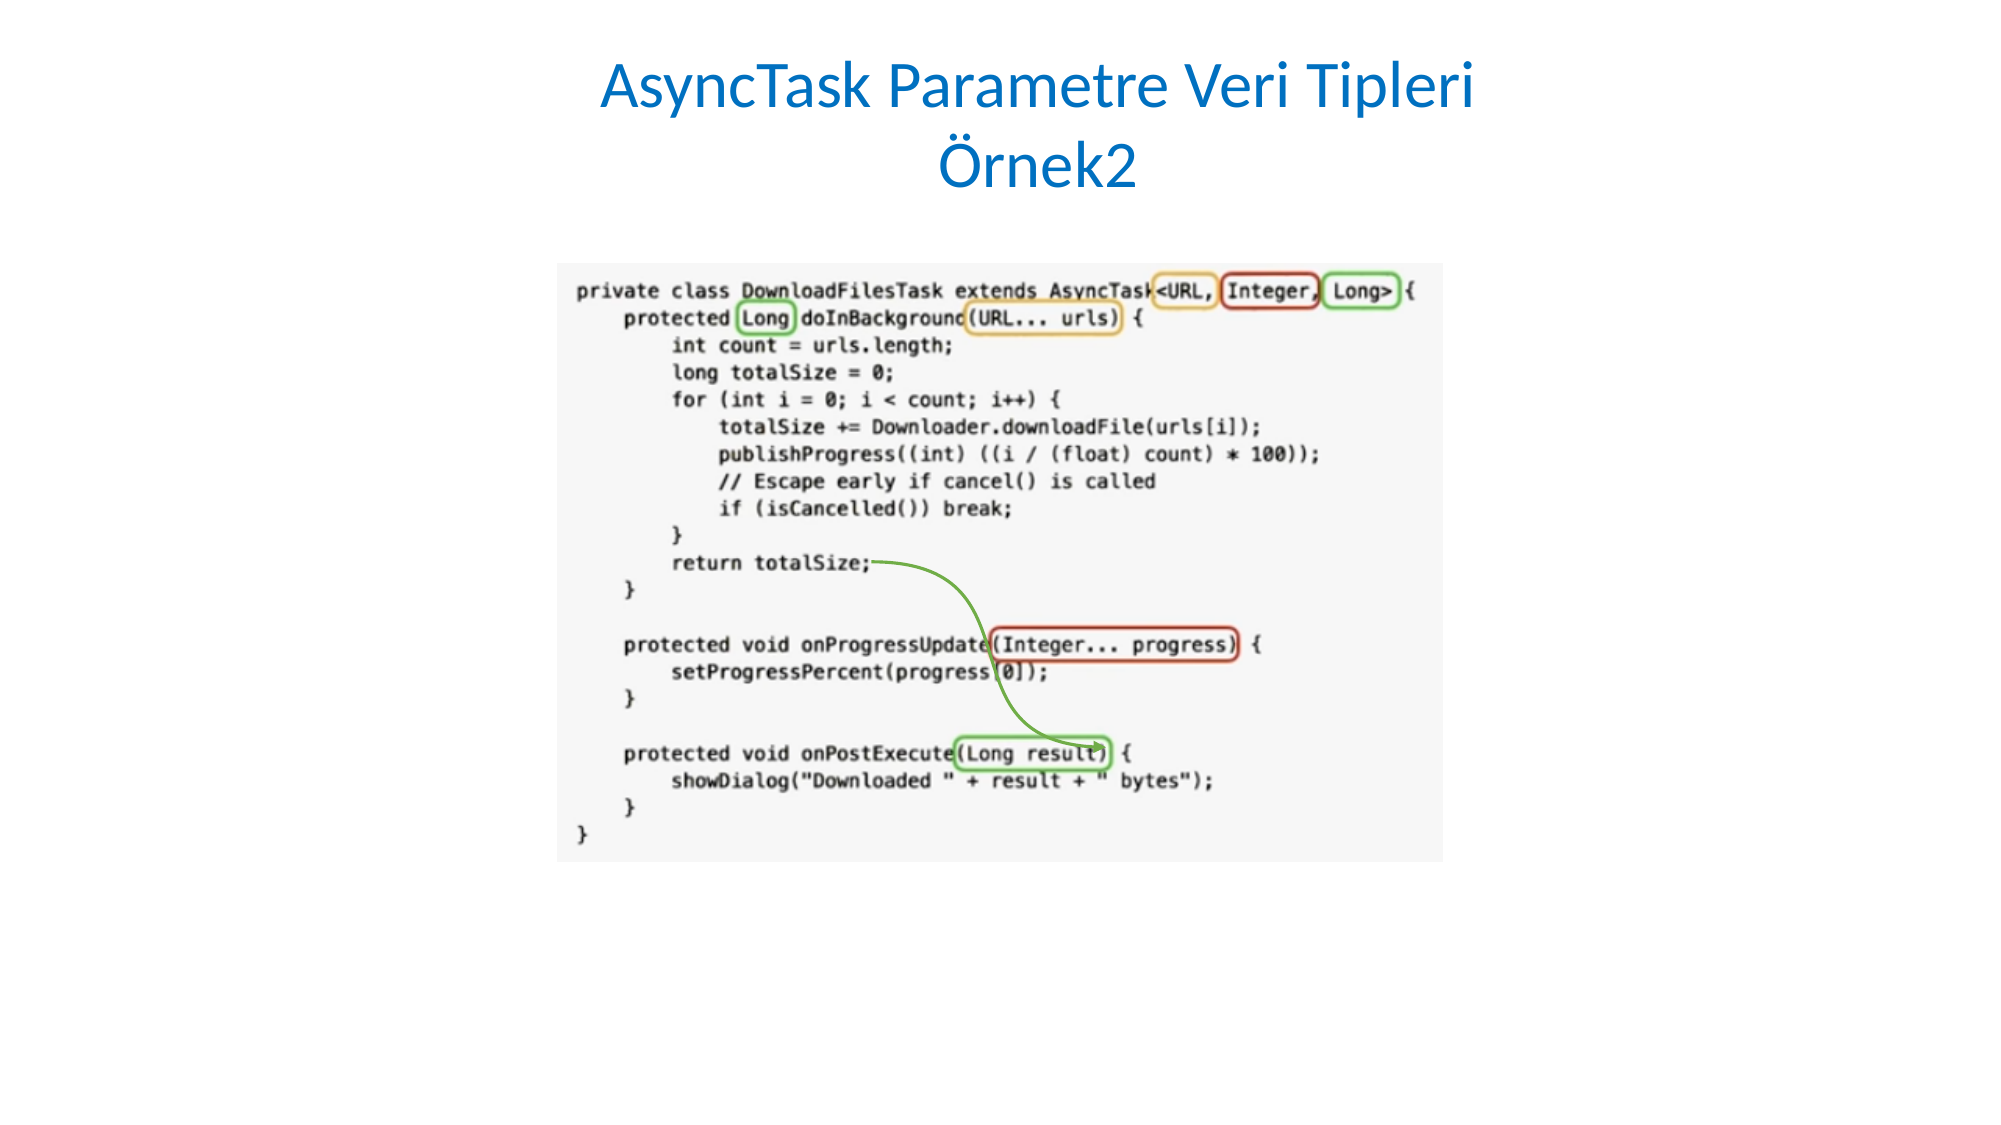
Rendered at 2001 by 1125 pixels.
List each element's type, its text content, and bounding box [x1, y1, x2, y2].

picture [556, 263, 1443, 862]
text_box AsyncTask Parametre Veri Tipleri Örnek2 [415, 33, 1661, 209]
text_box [871, 561, 1106, 748]
